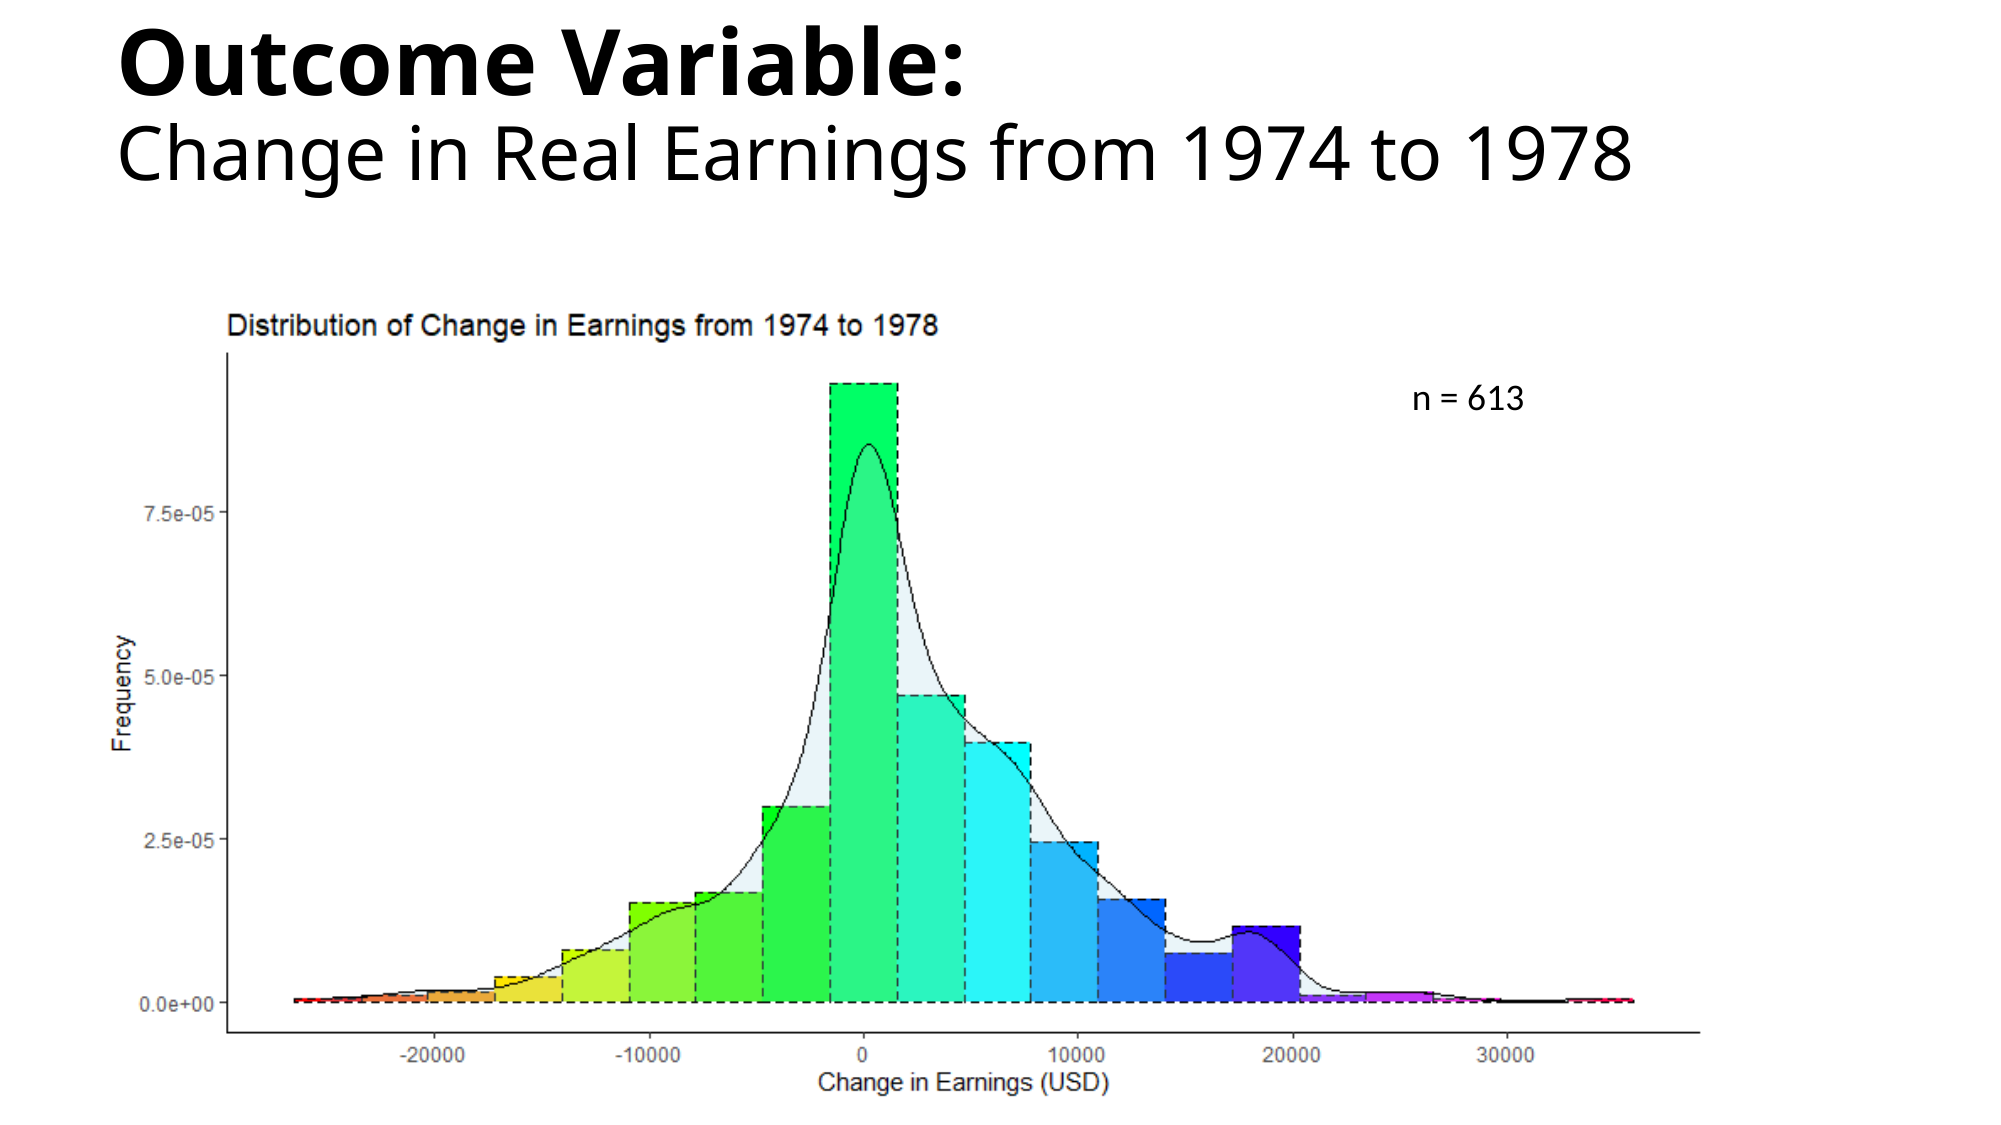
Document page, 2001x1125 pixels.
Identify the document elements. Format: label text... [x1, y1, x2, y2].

title Outcome Variable: Change in Real Earnings from 1974 to 1978 [101, 0, 1827, 216]
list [97, 299, 1714, 1108]
